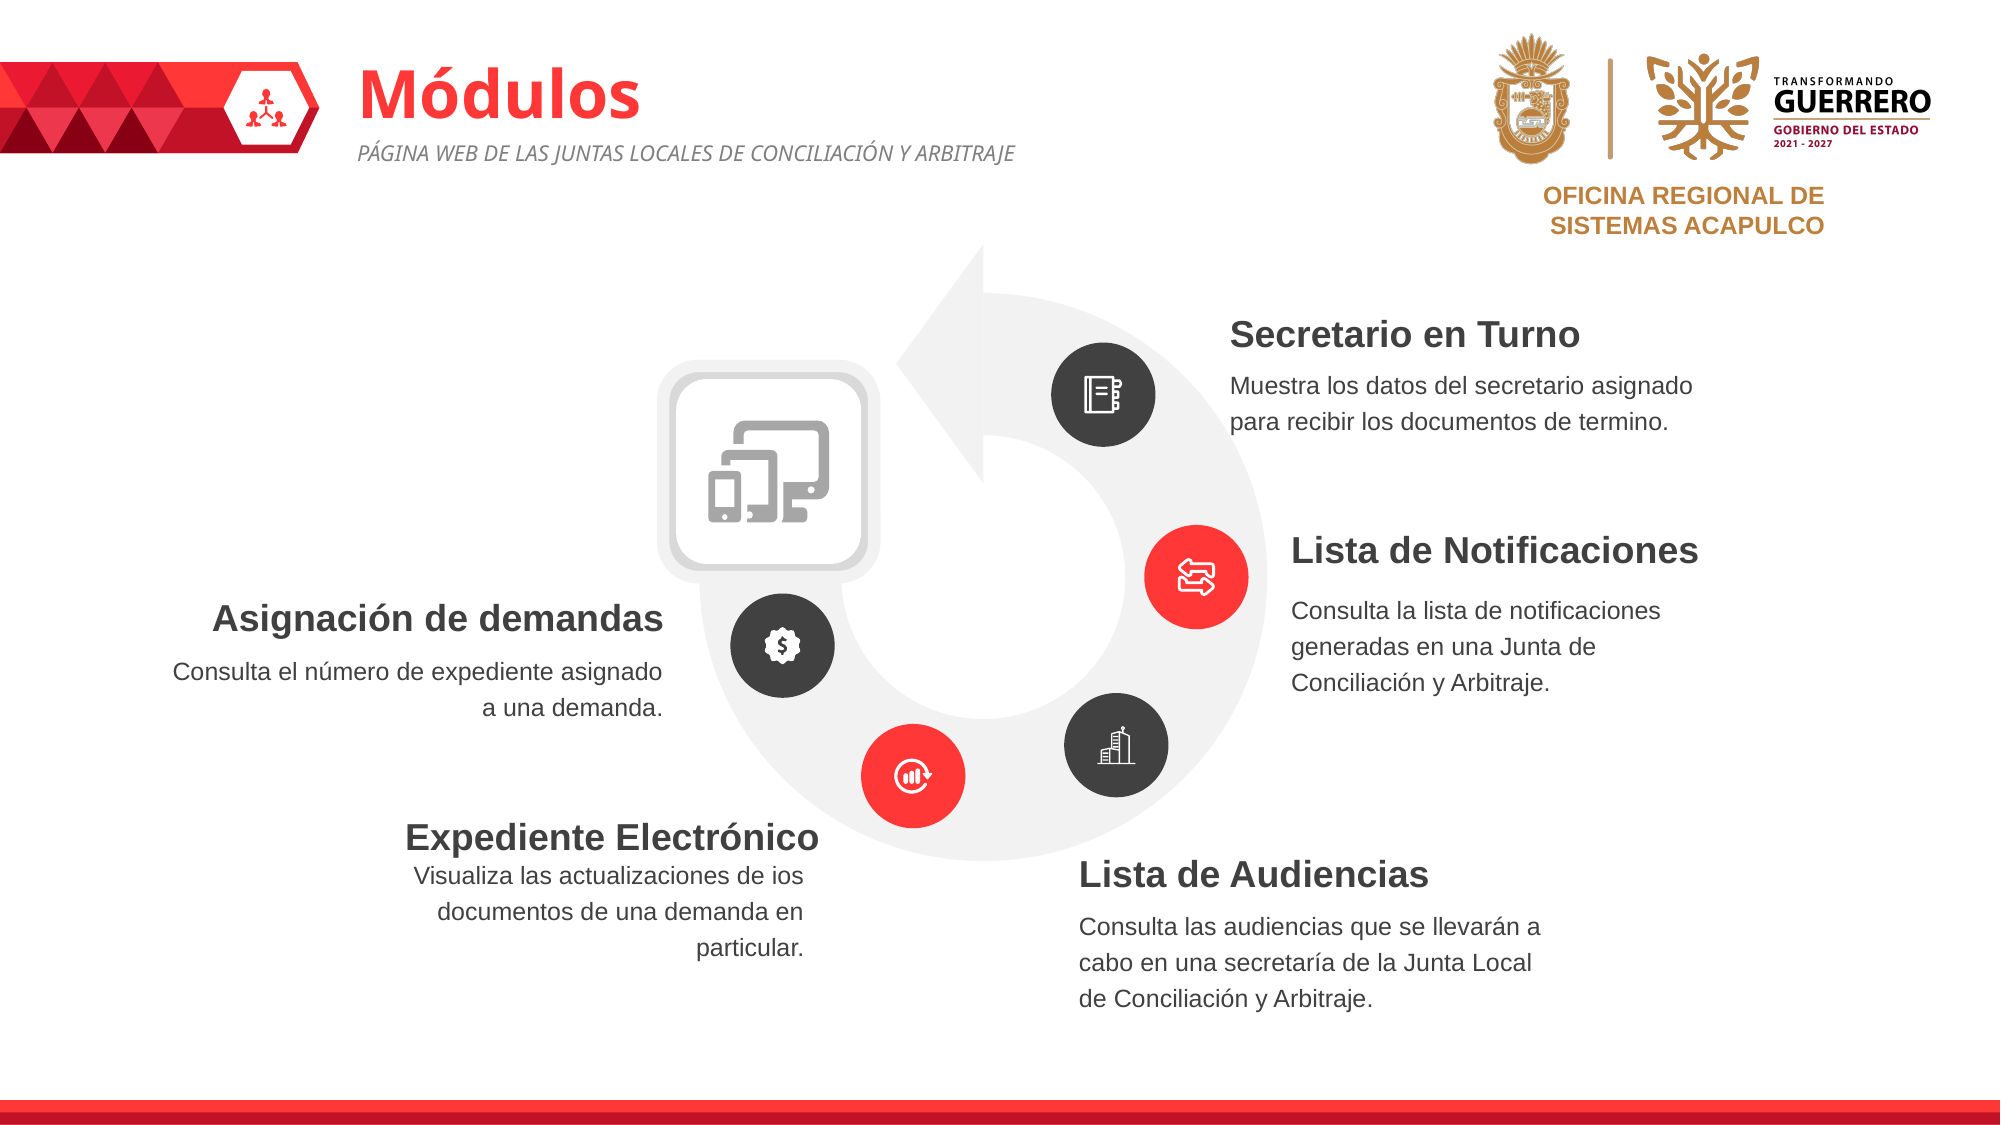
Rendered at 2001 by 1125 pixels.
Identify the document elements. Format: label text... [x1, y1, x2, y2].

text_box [342, 43, 1144, 171]
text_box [1215, 293, 1710, 441]
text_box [1064, 834, 1560, 1018]
text_box OFICINA REGIONAL DE SISTEMAS ACAPULCO [1082, 172, 2000, 247]
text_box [139, 577, 679, 727]
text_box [663, 243, 1268, 862]
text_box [1276, 509, 1752, 703]
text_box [328, 796, 835, 968]
picture [1466, 22, 1958, 177]
